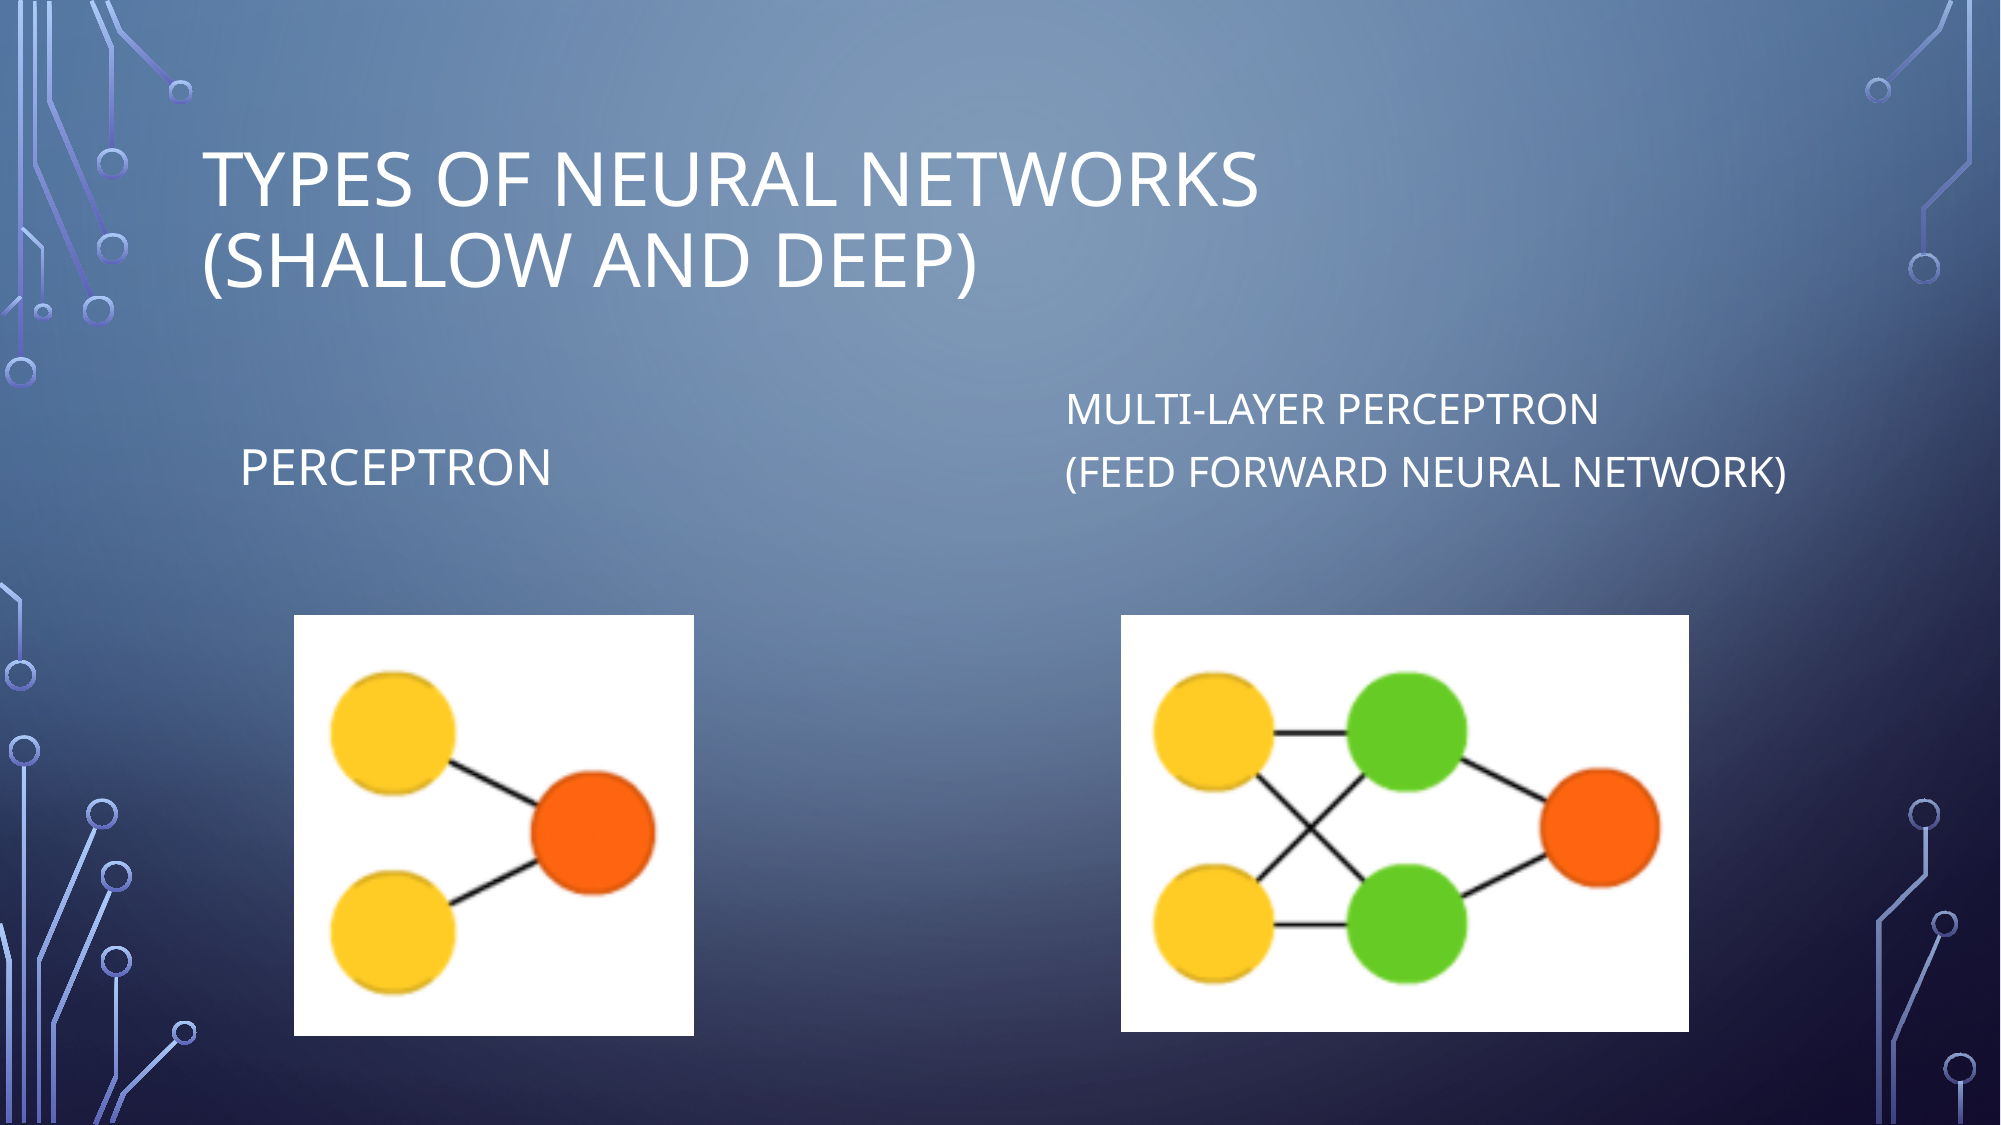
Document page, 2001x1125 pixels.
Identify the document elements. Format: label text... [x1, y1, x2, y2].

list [1121, 615, 1689, 1033]
list Multi-layer Perceptron (feed forward neural network) [1050, 369, 1813, 505]
list Perceptron [224, 369, 988, 505]
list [293, 615, 694, 1036]
title Types of Neural Networks (shallow and deep) [187, 101, 1813, 344]
